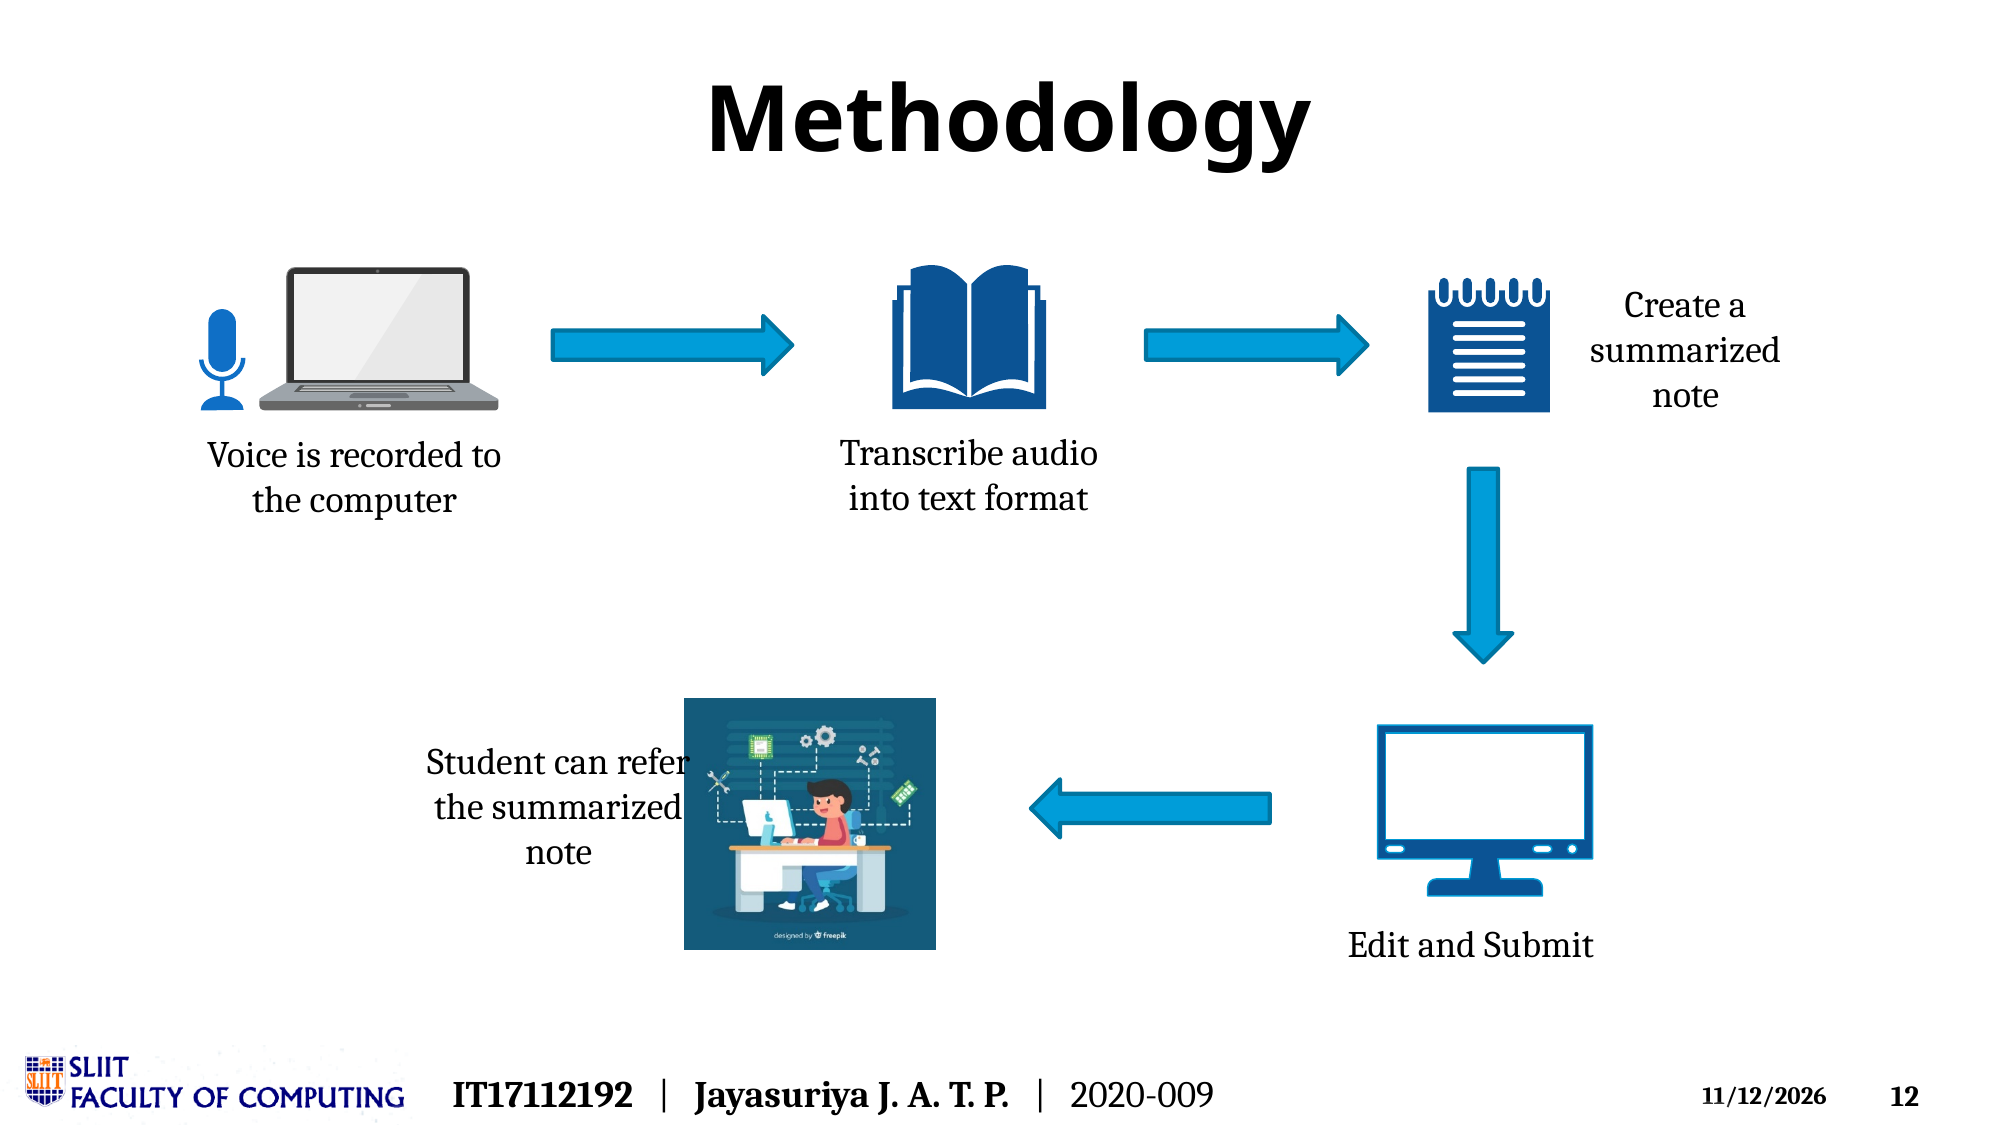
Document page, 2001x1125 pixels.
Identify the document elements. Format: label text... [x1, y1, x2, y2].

text_box [550, 314, 795, 377]
title Methodology [50, 50, 1967, 180]
picture [0, 1045, 413, 1124]
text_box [186, 264, 523, 530]
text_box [1428, 272, 1844, 425]
text_box IT17112192 | Jayasuriya J. A. T. P. | 2020-009 [437, 1062, 1288, 1125]
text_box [810, 264, 1128, 527]
text_box [1452, 466, 1515, 665]
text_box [1332, 724, 1638, 974]
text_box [408, 697, 937, 951]
text_box [1143, 314, 1370, 377]
text_box [1028, 777, 1272, 840]
